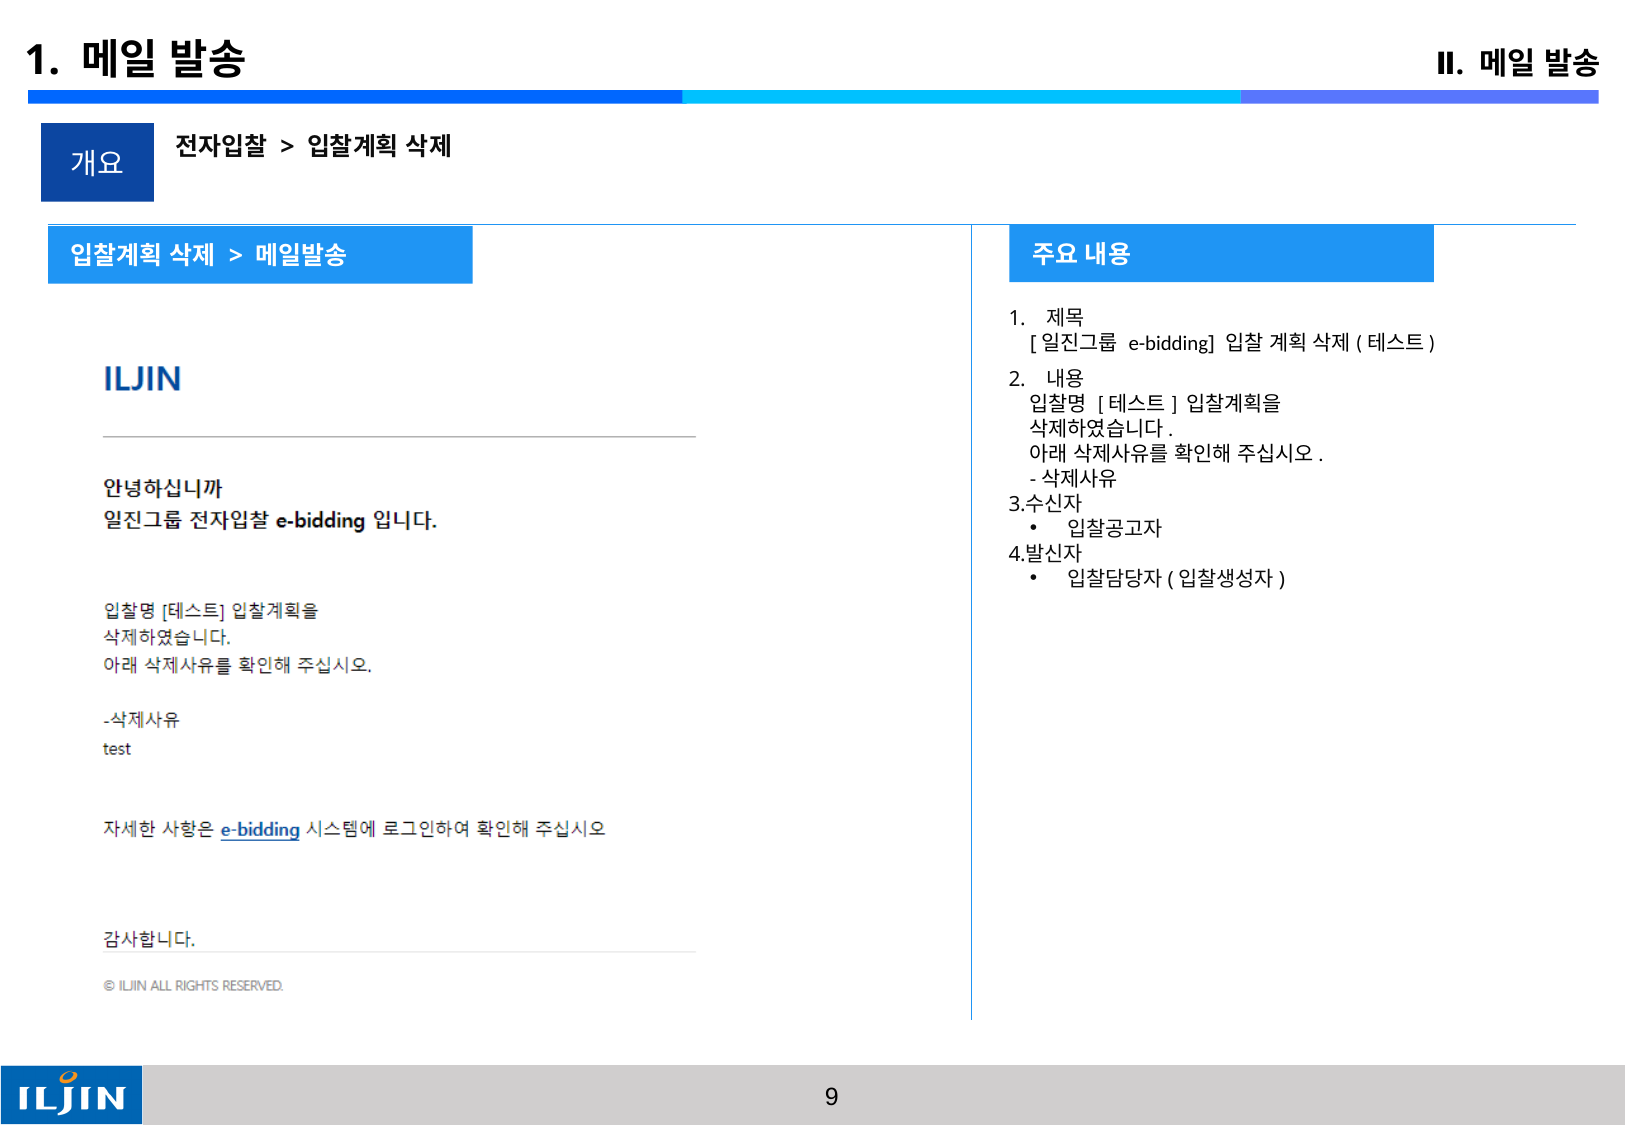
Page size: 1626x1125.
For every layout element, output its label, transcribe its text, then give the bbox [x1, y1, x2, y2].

text_box 제목 [일진그룹 e-bidding] 입찰 계획 삭제(테스트) 내용 입찰명 [테스트] 입찰계획을 삭제하였습니다. 아래 삭제사유를 확인해 주십시오. -삭제사유 수신자 입찰공고자 발신자 입찰담당자(입찰생성자) [993, 297, 1565, 623]
text_box 입찰계획 삭제 > 메일발송 [48, 226, 473, 284]
text_box 전자입찰 > 입찰계획 삭제 [160, 110, 1589, 168]
text_box 개요 [40, 122, 155, 203]
title 1. 메일 발송 [9, 0, 1113, 91]
list Ⅱ. 메일 발송 [1202, 18, 1616, 89]
picture [0, 1065, 143, 1125]
text_box 주요 내용 [1009, 225, 1434, 283]
picture [41, 317, 838, 1011]
